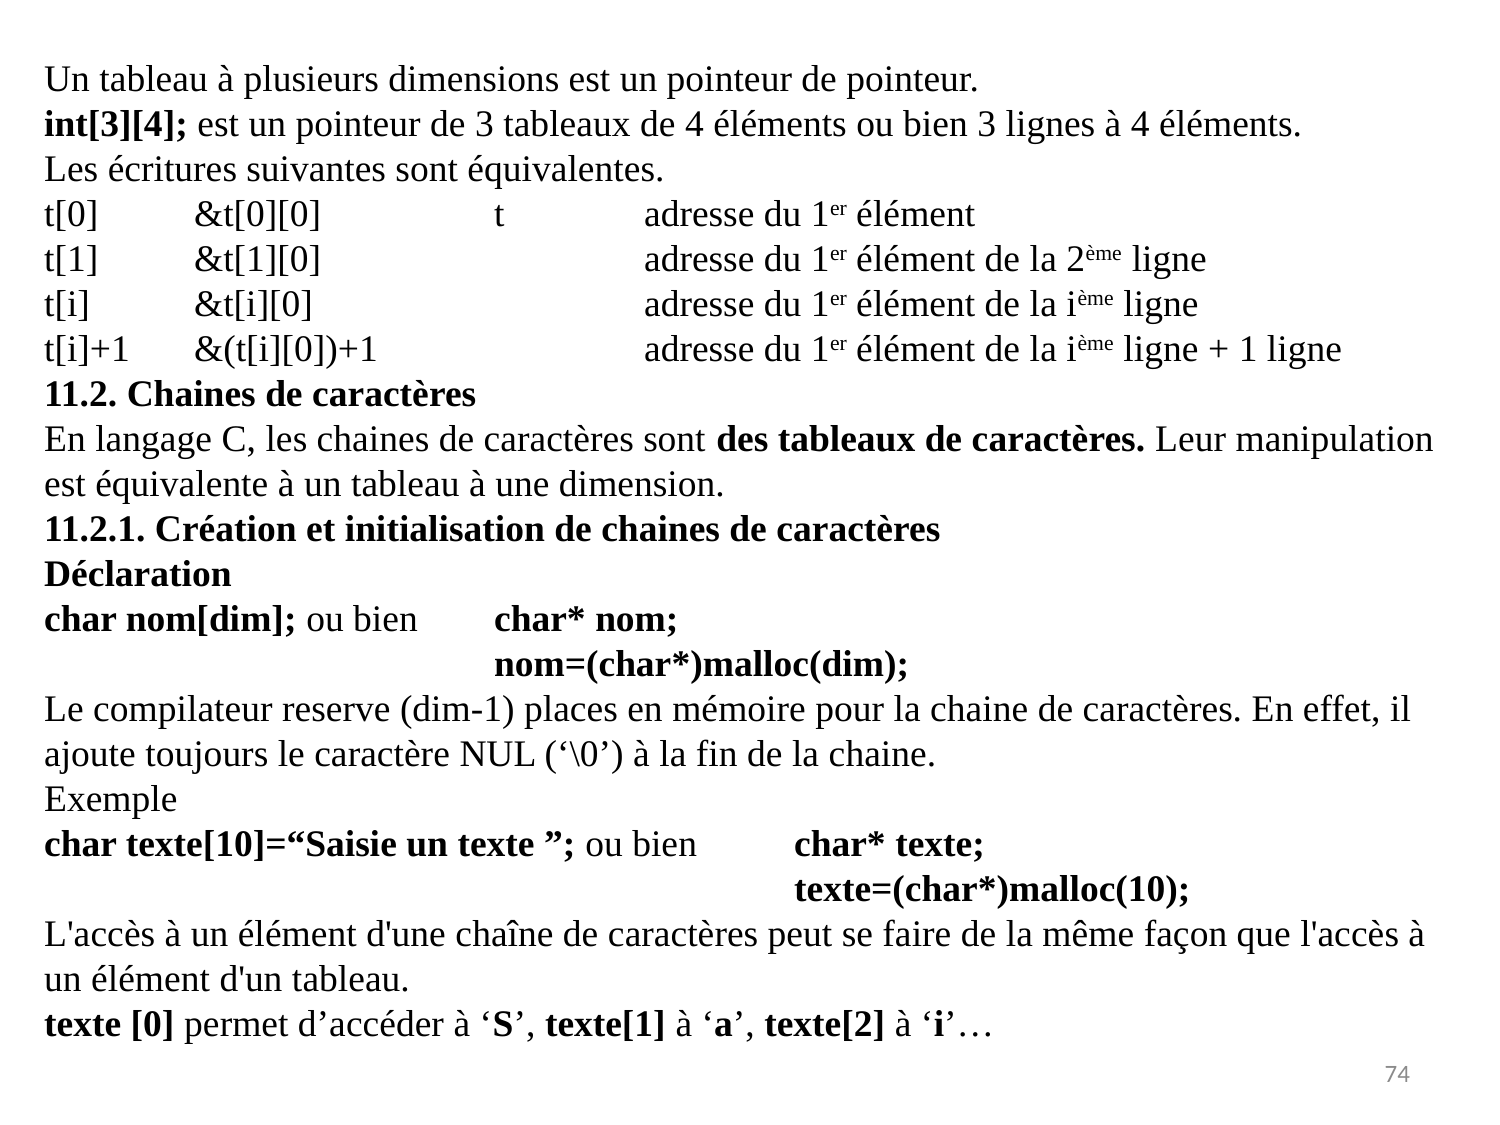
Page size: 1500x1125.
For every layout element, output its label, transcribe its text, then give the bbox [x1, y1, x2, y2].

slide_number 74 [1074, 1052, 1425, 1103]
text_box Un tableau à plusieurs dimensions est un pointeur de pointeur. int[3][4]; est un pointeur de 3 tableaux de 4 éléments ou bien 3 lignes à 4 éléments. Les écritures suivantes sont équivalentes. t[0] &t[0][0] t adresse du 1er élément t[1] &t[1][0] adresse du 1er élément de la 2ème ligne t[i] &t[i][0] adresse du 1er élément de la ième ligne t[i]+1 &(t[i][0])+1 adresse du 1er élément de la ième ligne + 1 ligne 11.2. Chaines de caractères En langage C, les chaines de caractères sont des tableaux de caractères. Leur manipulation est équivalente à un tableau à une dimension. 11.2.1. Création et initialisation de chaines de caractères Déclaration char nom[dim]; ou bien char* nom; nom=(char*)malloc(dim); Le compilateur reserve (dim-1) places en mémoire pour la chaine de caractères. En effet, il ajoute toujours le caractère NUL (‘\0’) à la fin de la chaine. Exemple char texte[10]=“Saisie un texte ”; ou bien char* texte; texte=(char*)malloc(10); L'accès à un élément d'une chaîne de caractères peut se faire de la même façon que l'accès à un élément d'un tableau. texte [0] permet d’accéder à ‘S’, texte[1] à ‘a’, texte[2] à ‘i’… [29, 46, 1483, 1052]
